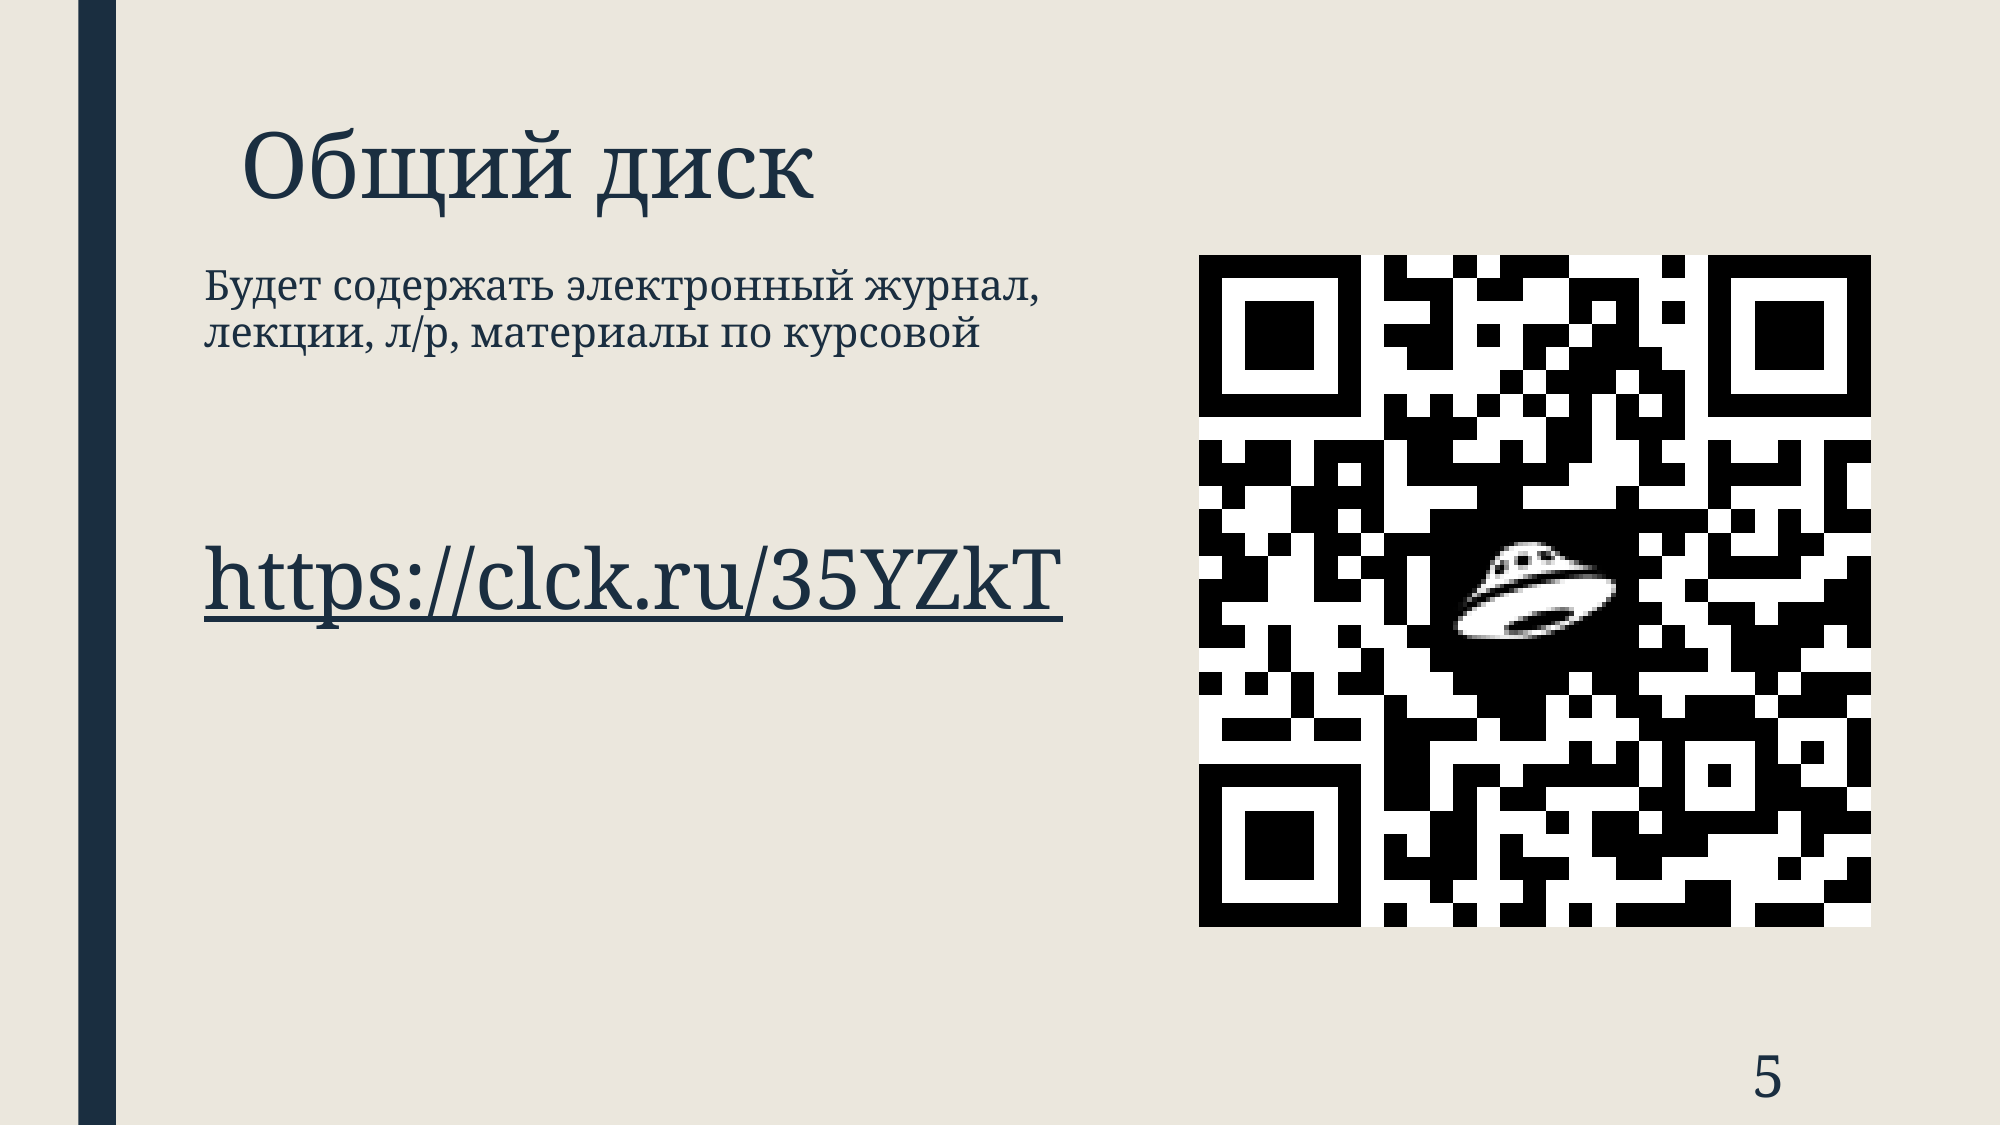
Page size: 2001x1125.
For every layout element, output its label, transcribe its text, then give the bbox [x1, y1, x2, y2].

list Будет содержать электронный журнал, лекции, л/р, материалы по курсовой https://clck.ru/35YZkT [189, 255, 1120, 1000]
slide_number 5 [1589, 1045, 1800, 1113]
picture [1199, 255, 1871, 927]
title Общий диск [225, 112, 1800, 233]
